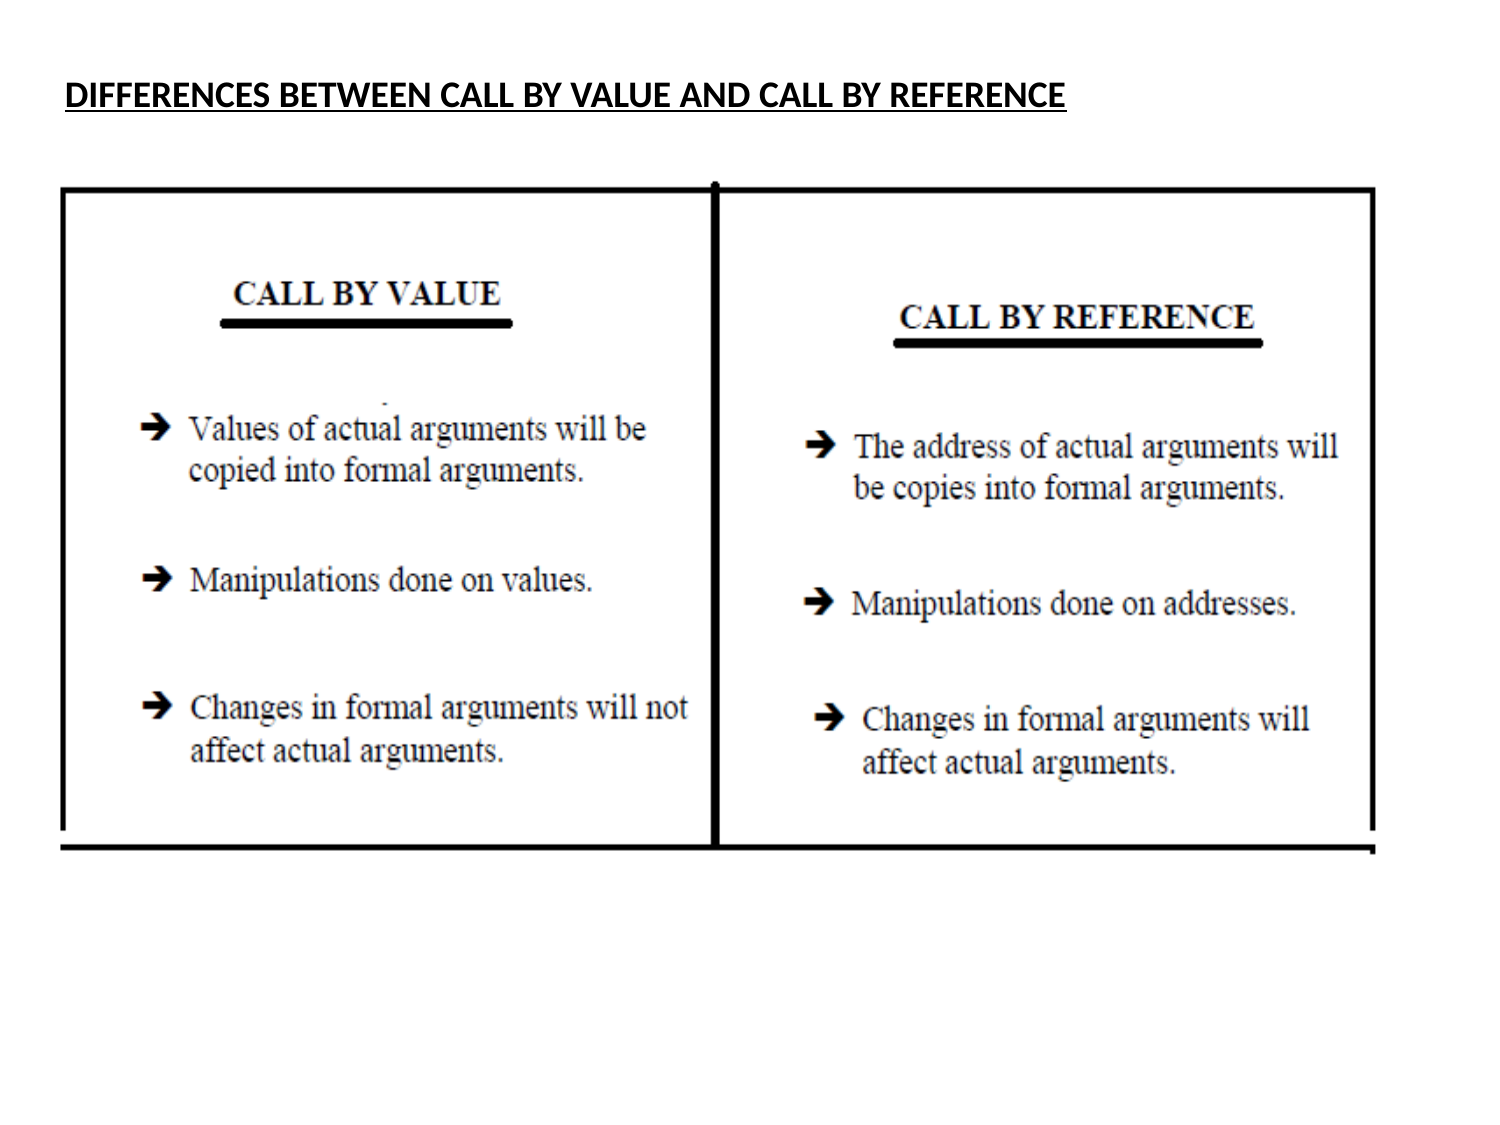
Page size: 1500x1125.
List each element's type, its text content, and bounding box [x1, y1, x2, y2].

text_box DIFFERENCES BETWEEN CALL BY VALUE AND CALL BY REFERENCE [50, 62, 1138, 123]
picture [24, 174, 1395, 888]
